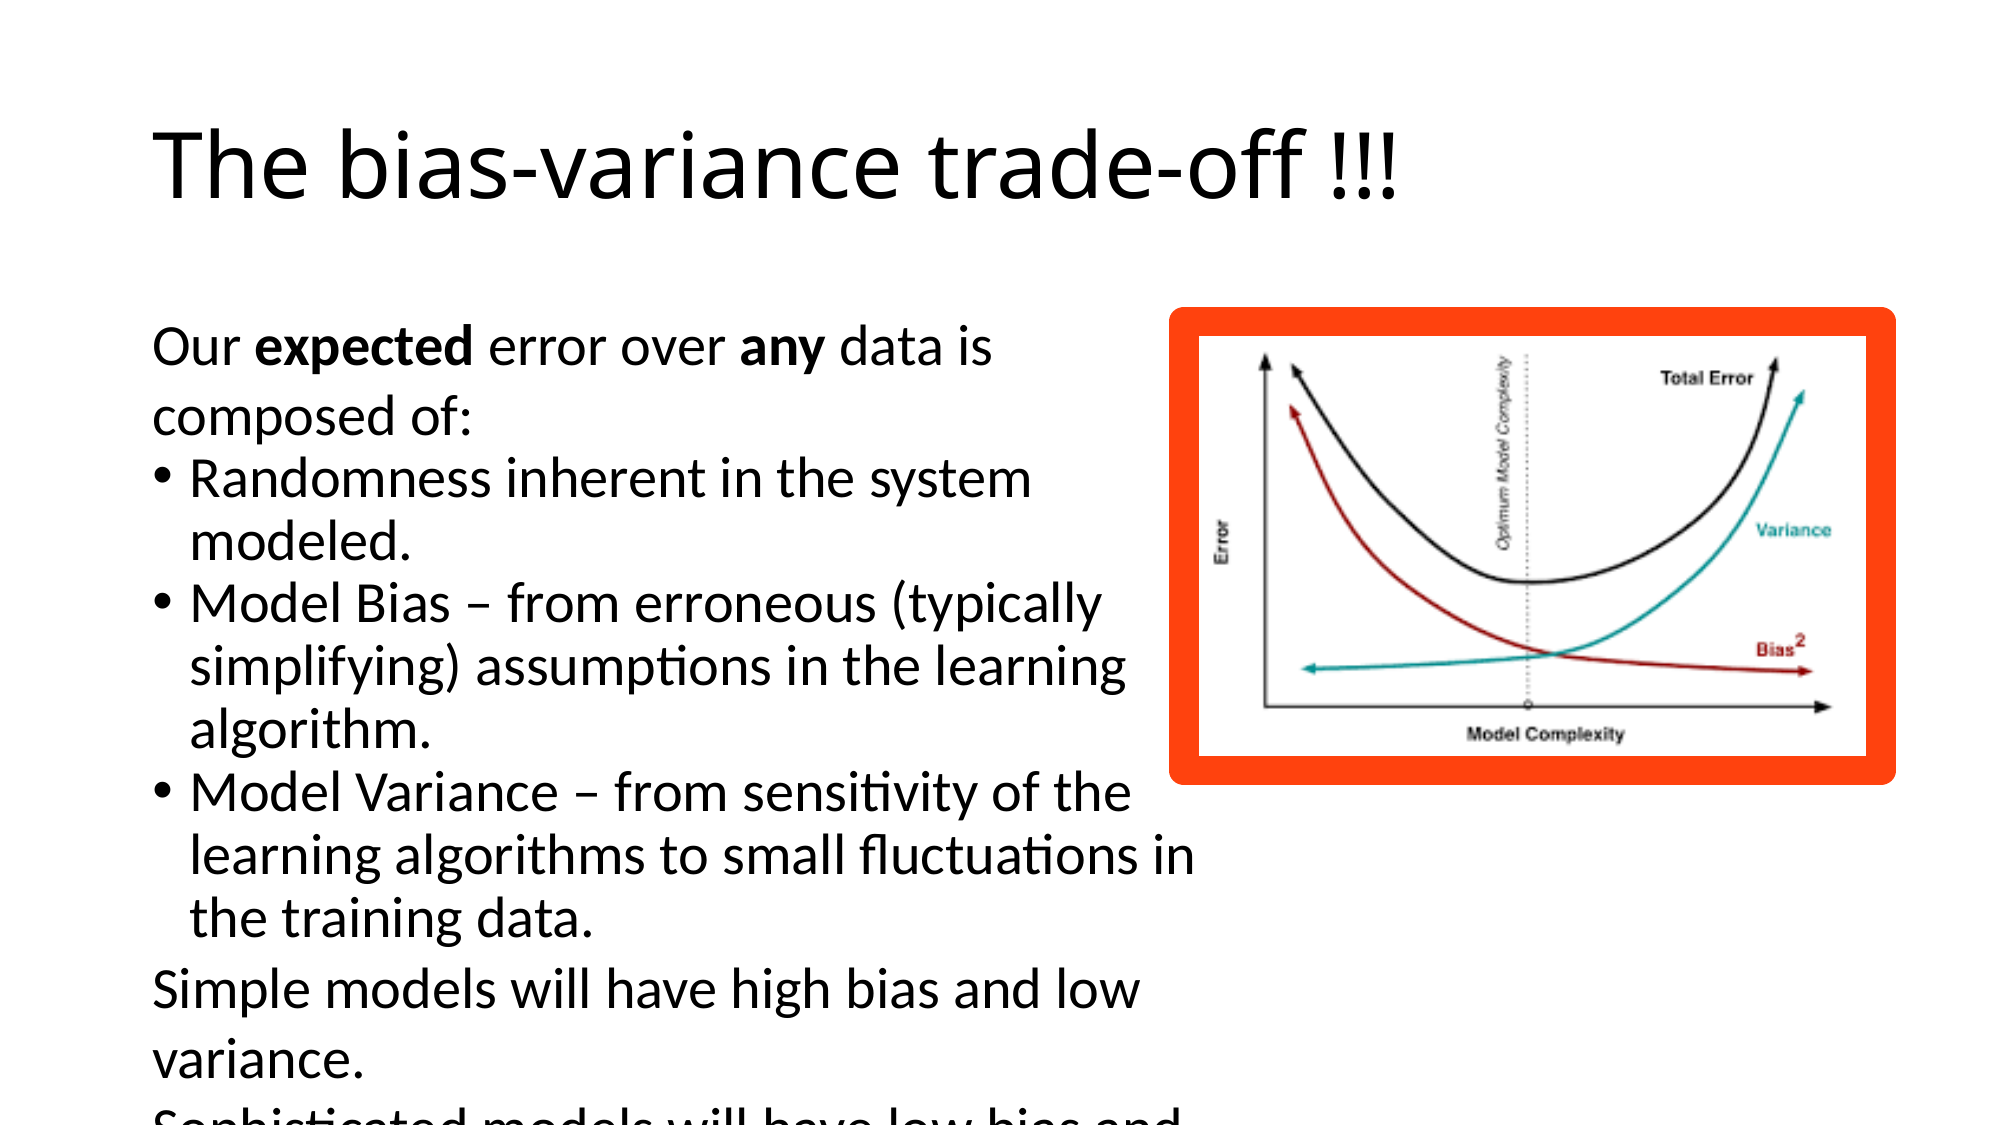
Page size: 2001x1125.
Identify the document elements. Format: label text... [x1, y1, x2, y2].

picture [1198, 335, 1867, 757]
text_box Our expected error over any data is composed of: Randomness inherent in the system modeled. Model Bias – from erroneous (typically simplifying) assumptions in the learning algorithm. Model Variance – from sensitivity of the learning algorithms to small fluctuations in the training data. Simple models will have high bias and low variance. Sophisticated models will have low bias and high variance. The can fit more complex functions but can ’overfit’, adapting themselves to noise in the training data. An initial measure of ’sophistication’: Free parameters – i.e. the number of coefficients being learnt. [137, 299, 1238, 1014]
text_box The bias-variance trade-off !!! [137, 59, 1863, 278]
